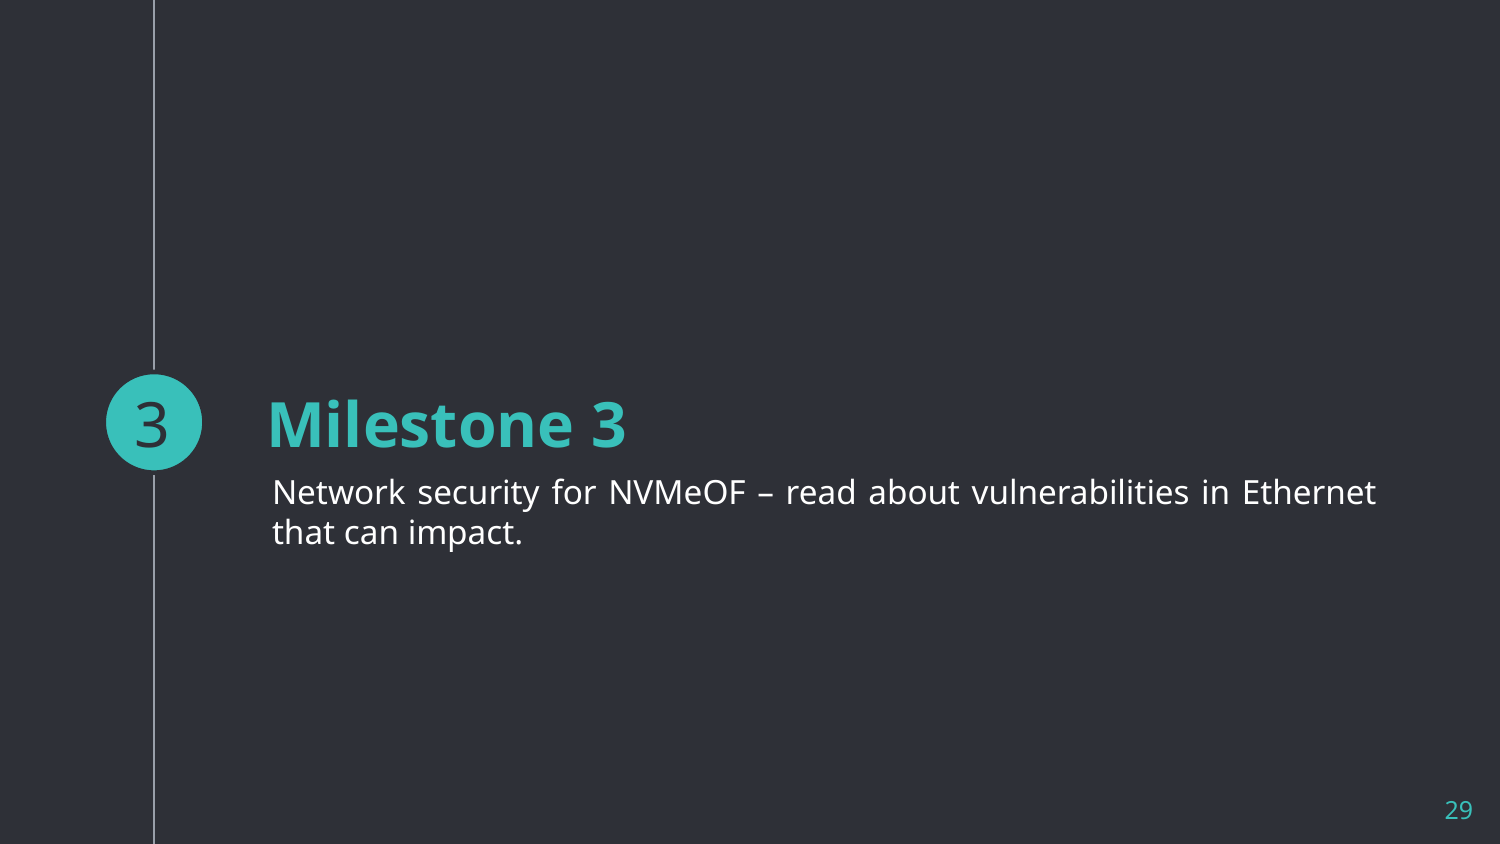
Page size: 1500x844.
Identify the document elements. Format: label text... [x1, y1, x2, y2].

subtitle Network security for NVMeOF – read about vulnerabilities in Ethernet that can impact. [257, 456, 1394, 844]
slide_number 29 [1398, 779, 1489, 832]
text_box 3 [86, 373, 218, 471]
title Milestone 3 [250, 378, 1362, 466]
